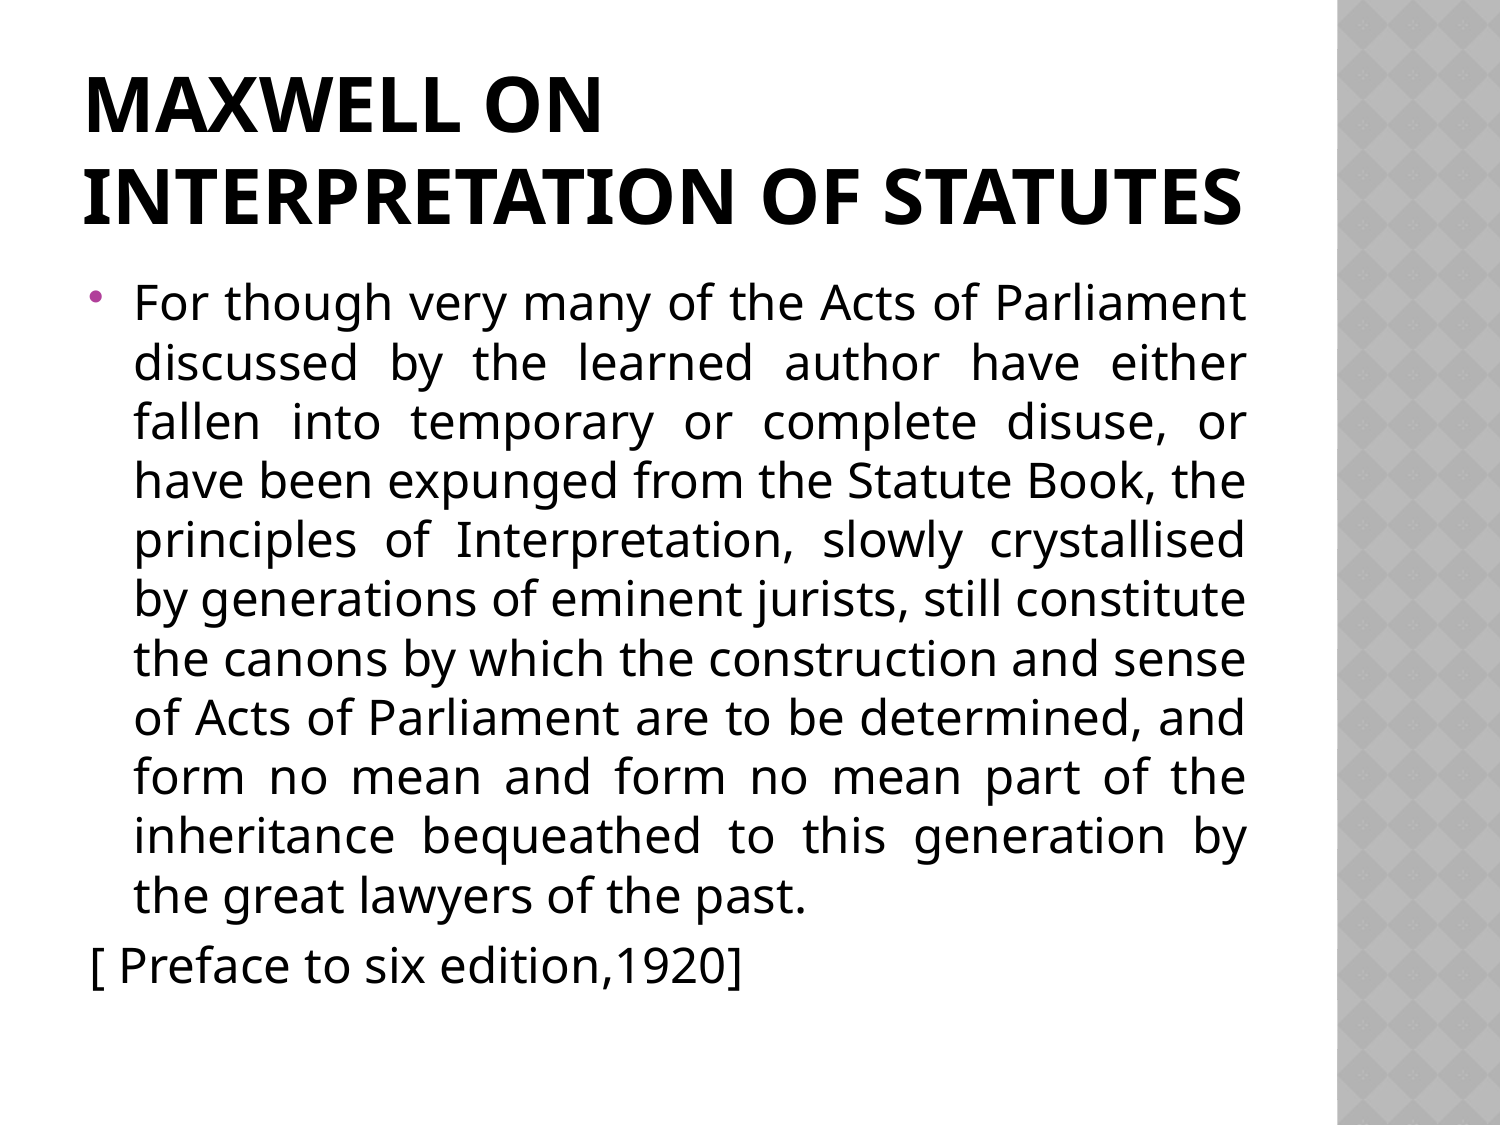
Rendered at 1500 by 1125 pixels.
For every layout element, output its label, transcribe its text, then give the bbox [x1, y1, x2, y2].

title Maxwell on Interpretation of statutes [75, 52, 1263, 240]
list For though very many of the Acts of Parliament discussed by the learned author have either fallen into temporary or complete disuse, or have been expunged from the Statute Book, the principles of Interpretation, slowly crystallised by generations of eminent jurists, still constitute the canons by which the construction and sense of Acts of Parliament are to be determined, and form no mean and form no mean part of the inheritance bequeathed to this generation by the great lawyers of the past. [ Preface to six edition,1920] [75, 264, 1263, 1059]
